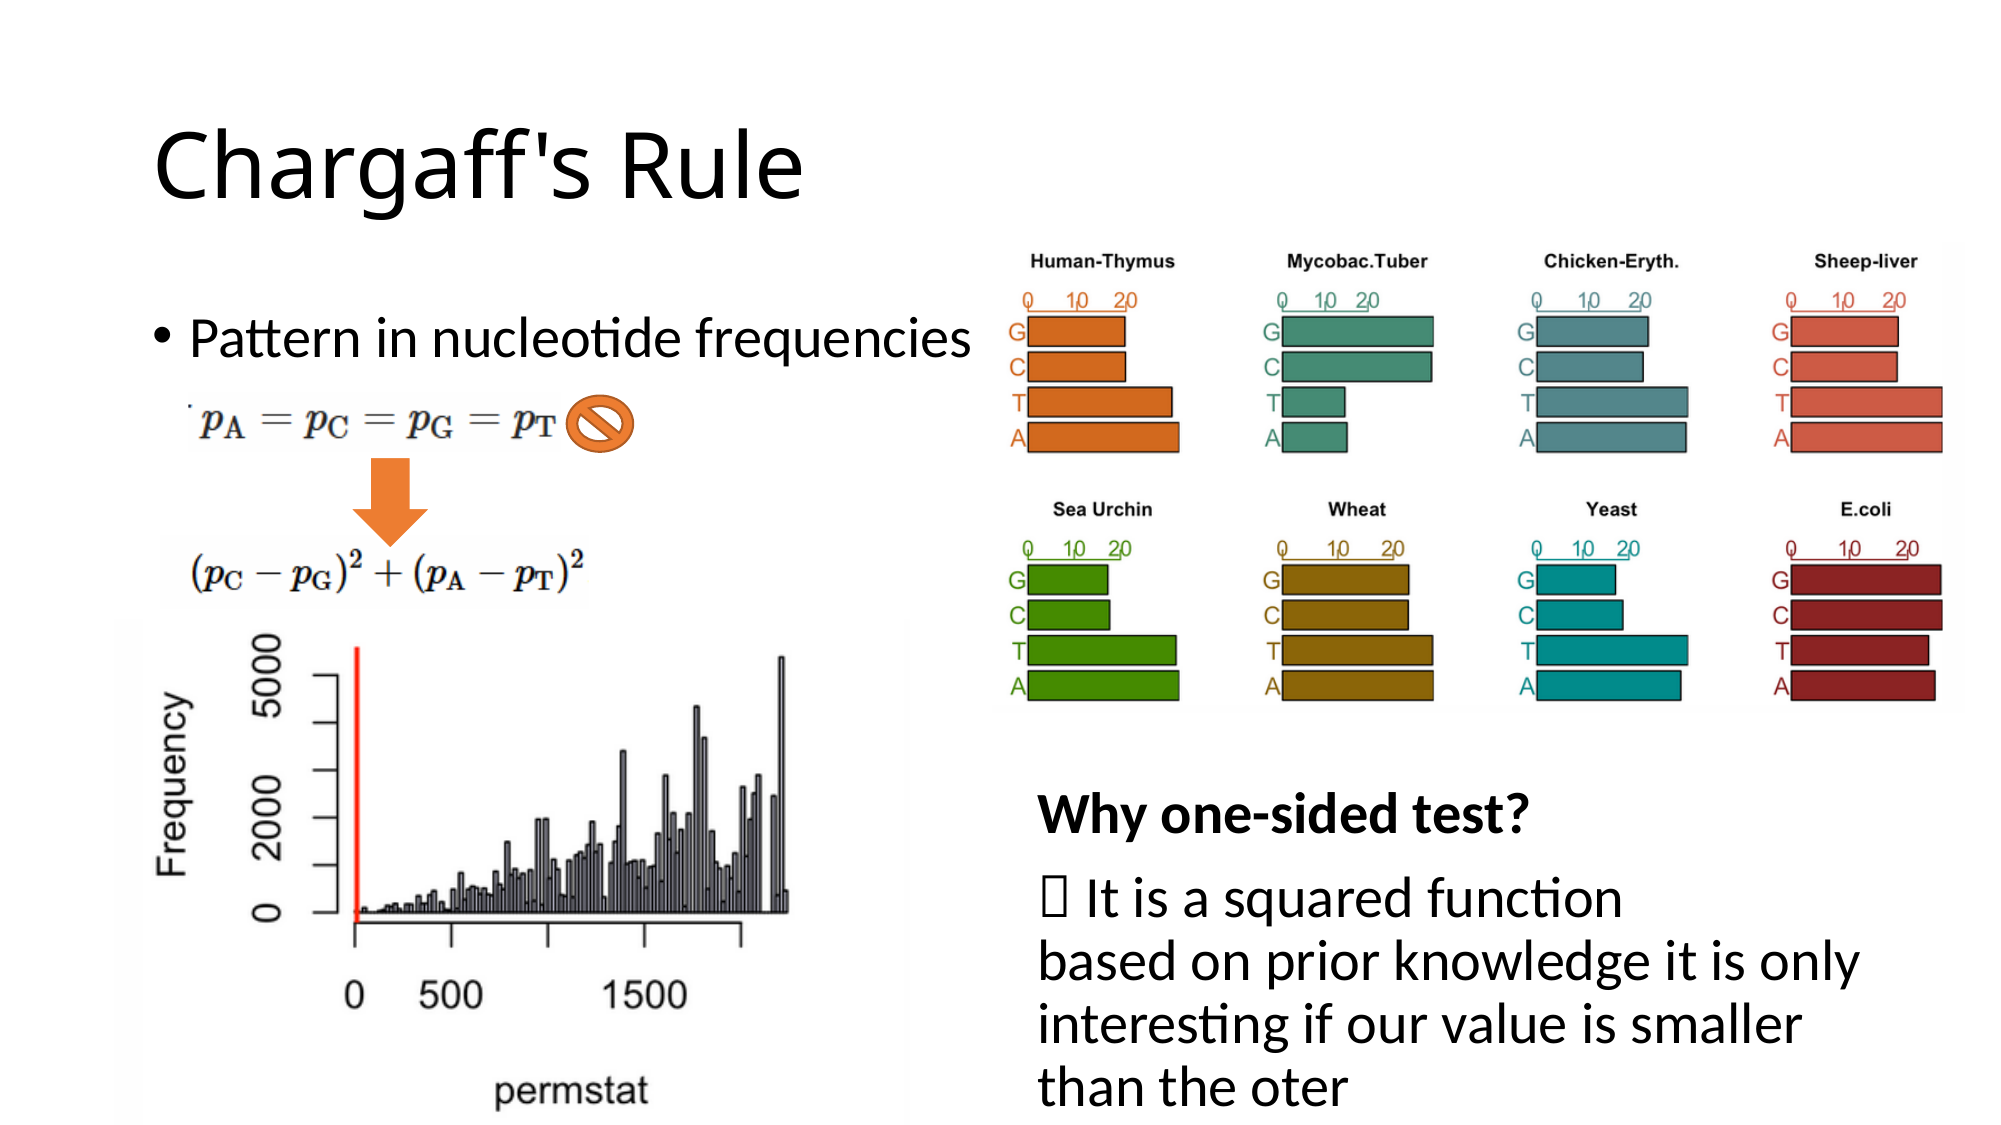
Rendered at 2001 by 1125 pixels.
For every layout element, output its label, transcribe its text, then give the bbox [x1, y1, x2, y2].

text_box Why one-sided test?  It is a squared function based on prior knowledge it is only interesting if our value is smaller than the oter [1022, 776, 1885, 1125]
picture [992, 242, 1965, 713]
title Chargaff's Rule [137, 59, 1863, 278]
text_box [344, 454, 436, 535]
picture [114, 619, 910, 1125]
picture [188, 392, 561, 452]
text_box [565, 394, 635, 453]
picture [160, 535, 589, 609]
list Pattern in nucleotide frequencies [137, 299, 1000, 1014]
